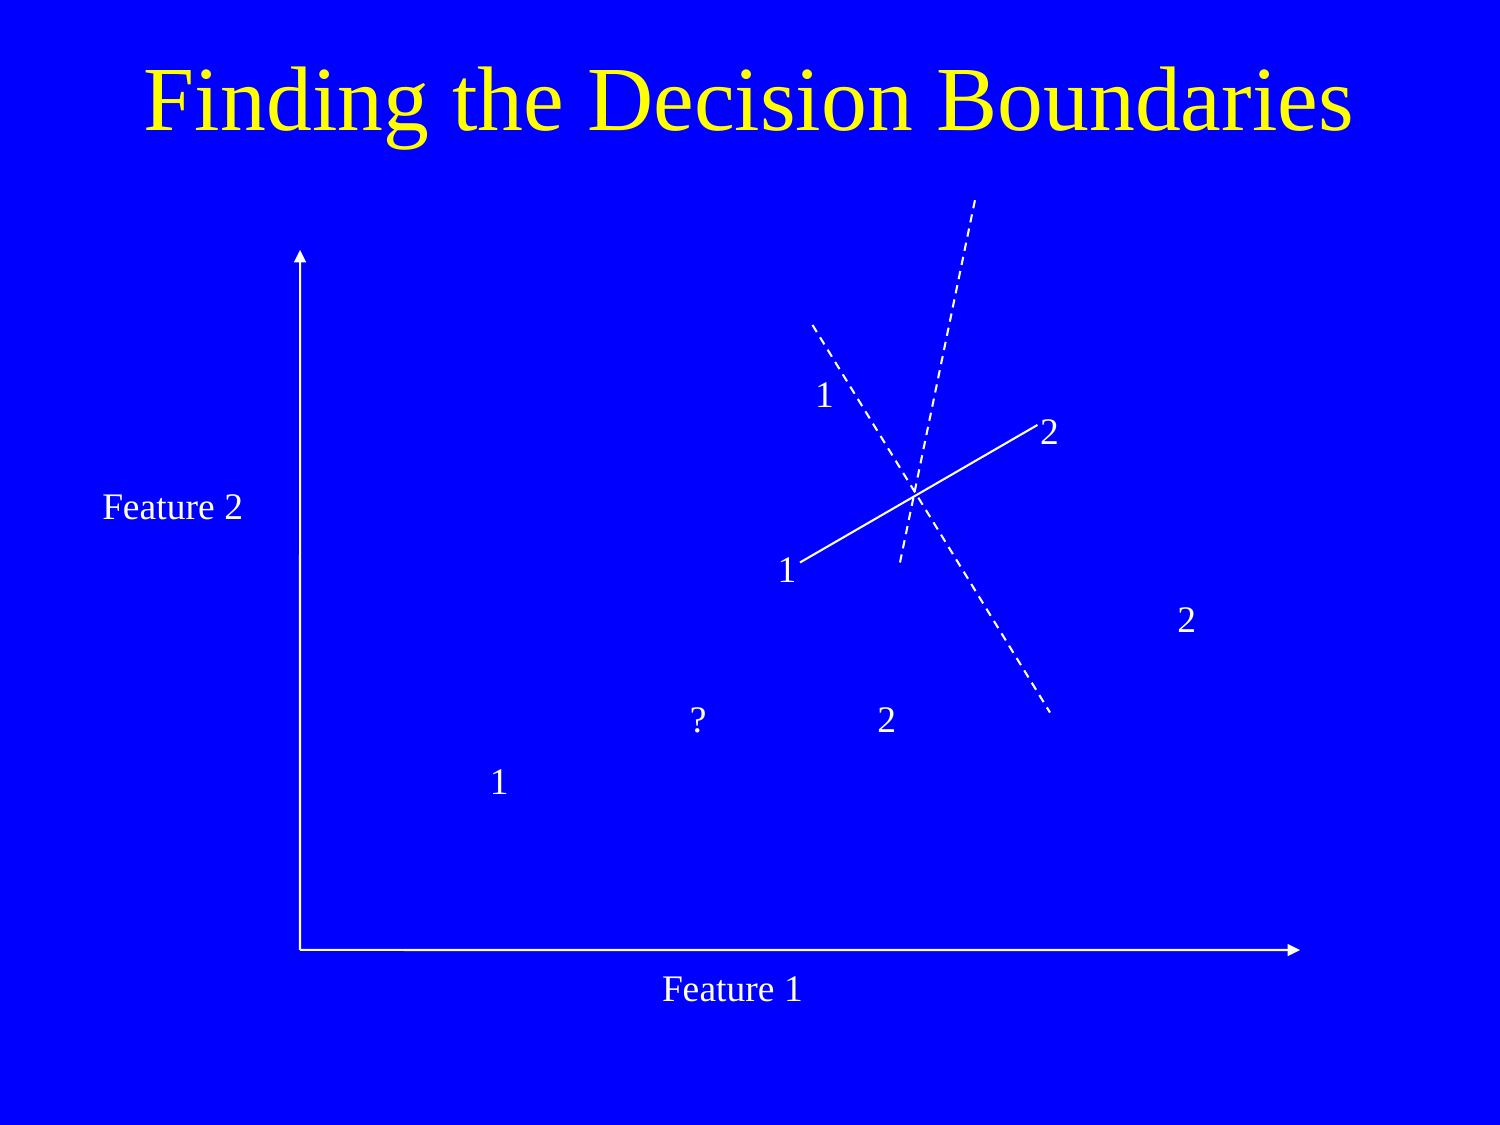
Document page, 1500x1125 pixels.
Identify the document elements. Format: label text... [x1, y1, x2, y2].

text_box Feature 1 [647, 956, 819, 1016]
text_box ? [675, 687, 722, 748]
text_box 2 [862, 687, 912, 748]
text_box 1 [474, 749, 524, 810]
text_box Feature 2 [87, 474, 259, 535]
text_box [293, 249, 307, 949]
text_box 2 [1025, 399, 1074, 460]
text_box 1 [762, 537, 812, 598]
title Finding the Decision Boundaries [112, 0, 1388, 188]
text_box [299, 943, 1300, 957]
text_box 1 [800, 362, 849, 423]
text_box 2 [1162, 587, 1212, 648]
